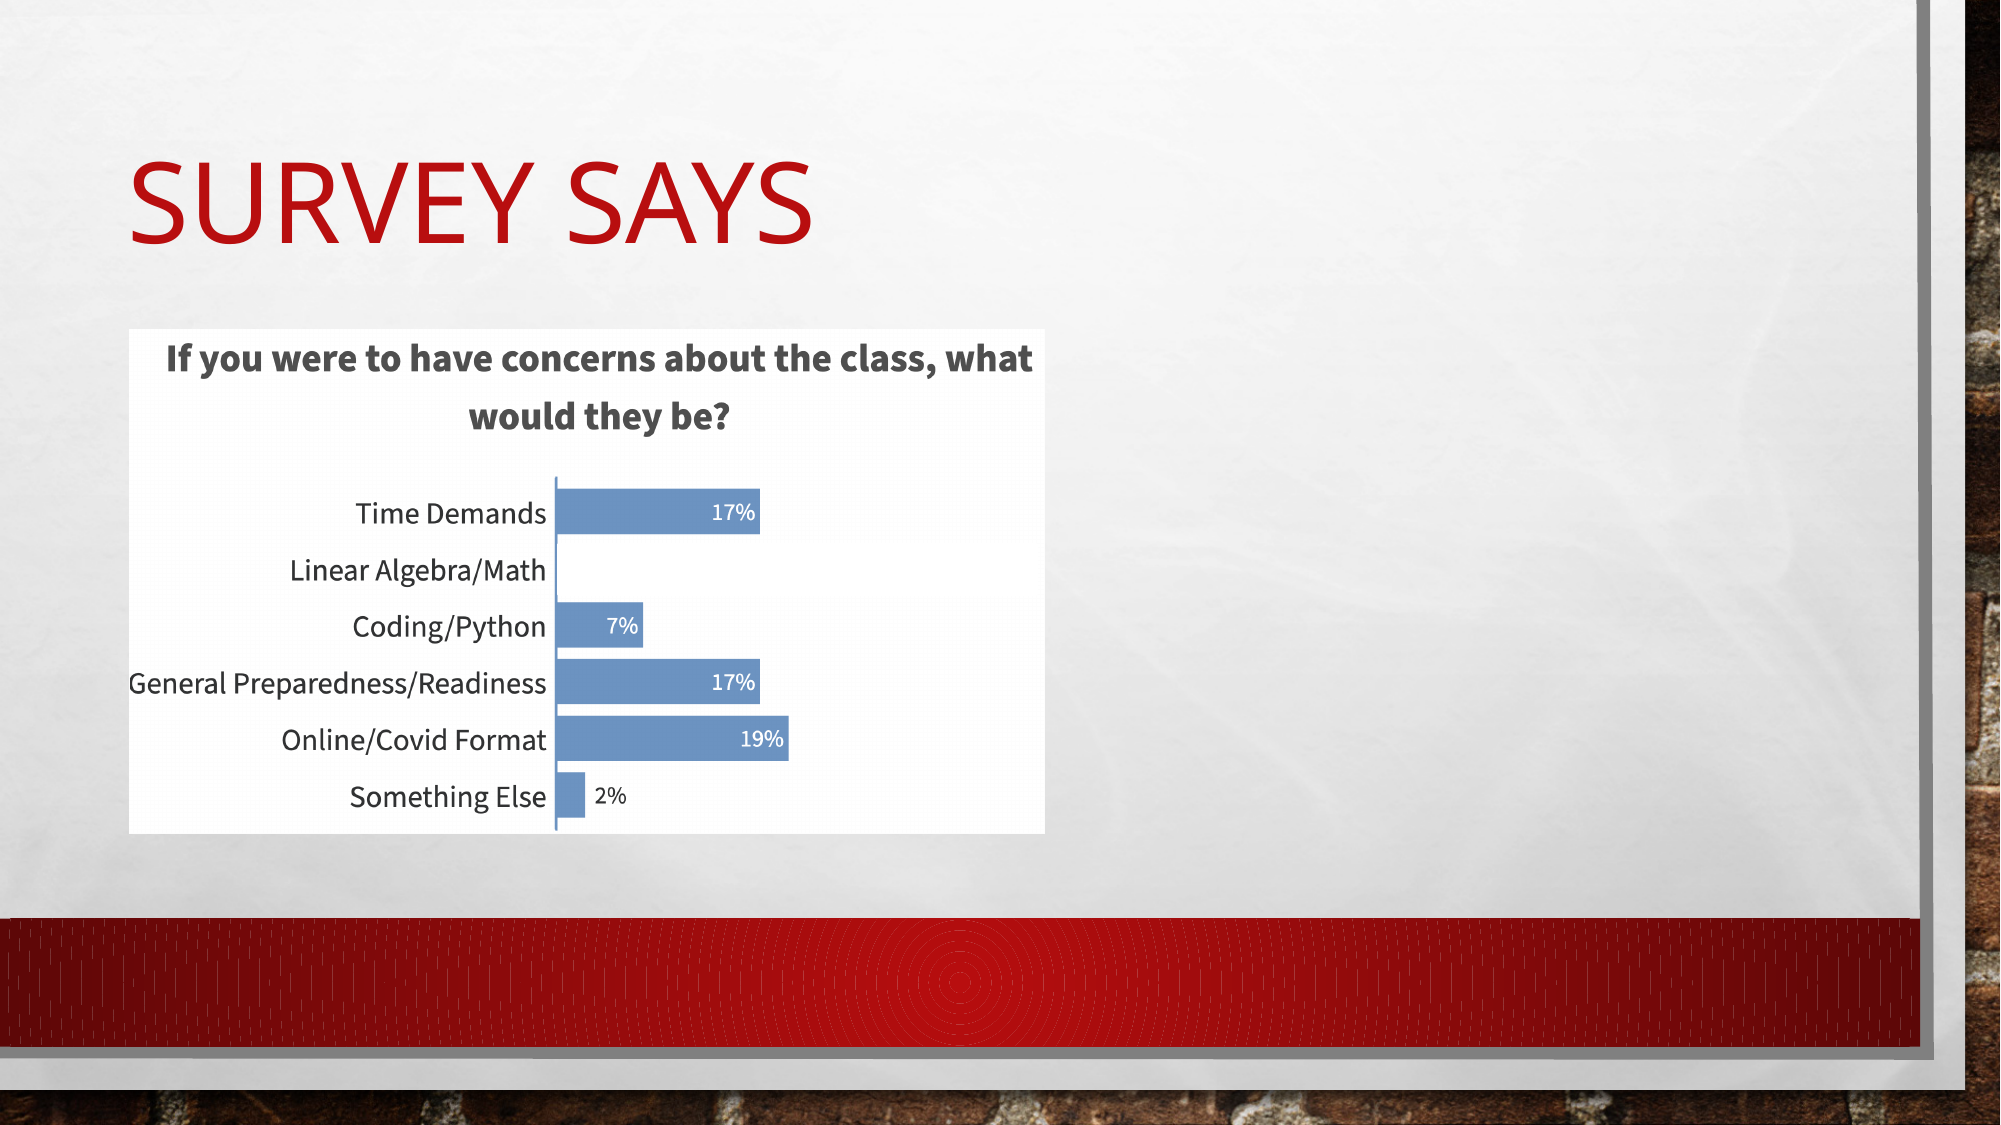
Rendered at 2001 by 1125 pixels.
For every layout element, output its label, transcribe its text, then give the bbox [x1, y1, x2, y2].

picture [0, 0, 2000, 1125]
picture [129, 329, 1046, 835]
title Survey Says [112, 112, 1818, 302]
